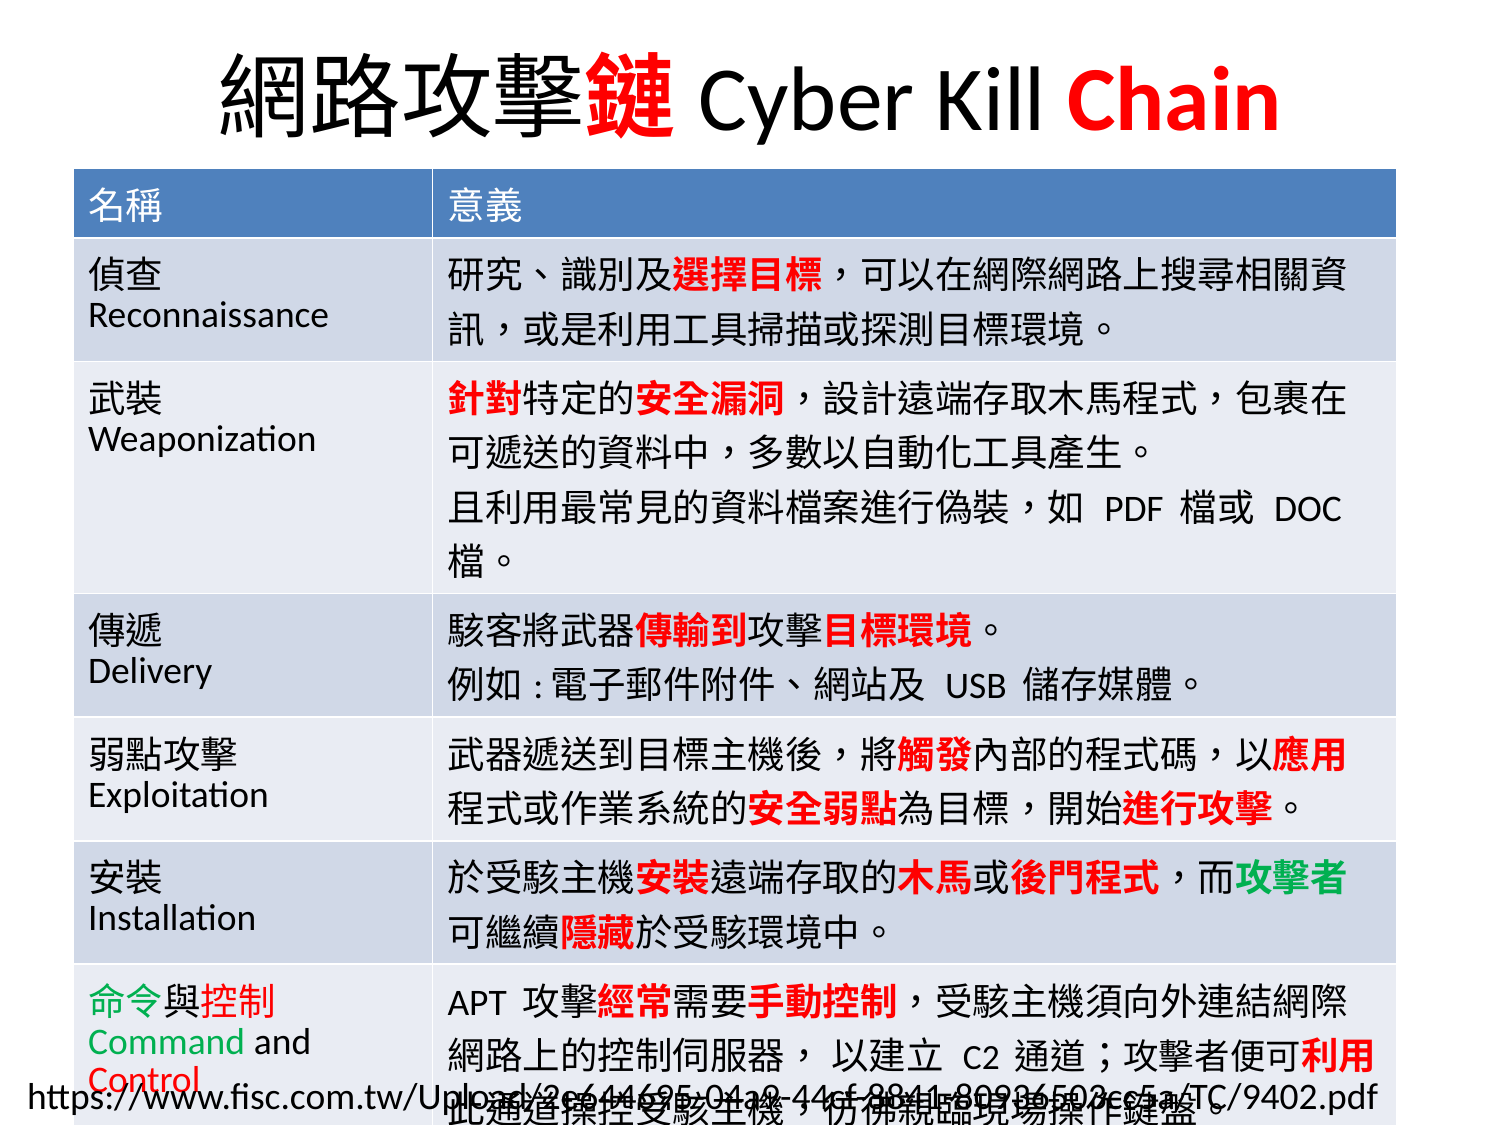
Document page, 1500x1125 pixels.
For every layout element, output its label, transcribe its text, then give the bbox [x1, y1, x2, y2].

table_cell 駭客將武器傳輸到攻擊目標環境。 例如:電子郵件附件、網站及 USB 儲存媒體。 [433, 594, 1396, 716]
table_cell 命令與控制 Command and Control [74, 965, 432, 1064]
table_header 意義 [433, 169, 1396, 237]
table_cell 針對特定的安全漏洞，設計遠端存取木馬程式，包裹在可遞送的資料中，多數以自動化工具產生。 且利用最常見的資料檔案進行偽裝，如 PDF 檔或 DOC 檔。 [433, 362, 1396, 593]
table_cell 武裝 Weaponization [74, 362, 432, 593]
table_cell 研究、識別及選擇目標，可以在網際網路上搜尋相關資訊，或是利用工具掃描或探測目標環境。 [433, 239, 1396, 361]
table_cell 傳遞 Delivery [74, 594, 432, 716]
table_cell 安裝 Installation [74, 842, 432, 963]
table_cell APT 攻擊經常需要手動控制，受駭主機須向外連結網際網路上的控制伺服器， 以建立 C2 通道；攻擊者便可利用此通道操控受駭主機，彷彿親臨現場操作鍵盤。 [433, 965, 1396, 1064]
table_cell 弱點攻擊 Exploitation [74, 718, 432, 840]
table_cell 偵查 Reconnaissance [74, 239, 432, 361]
table_cell 於受駭主機安裝遠端存取的木馬或後門程式，而攻擊者可繼續隱藏於受駭環境中。 [433, 842, 1396, 963]
table_header 名稱 [74, 169, 432, 237]
table_cell 武器遞送到目標主機後，將觸發內部的程式碼，以應用程式或作業系統的安全弱點為目標，開始進行攻擊。 [433, 718, 1396, 840]
text_box https://www.fisc.com.tw/Upload/2e644695-04a9-44cf-8841-80936503cc5a/TC/9402.pdf [12, 1064, 1500, 1125]
title 網路攻擊鏈Cyber Kill Chain [103, 29, 1397, 159]
